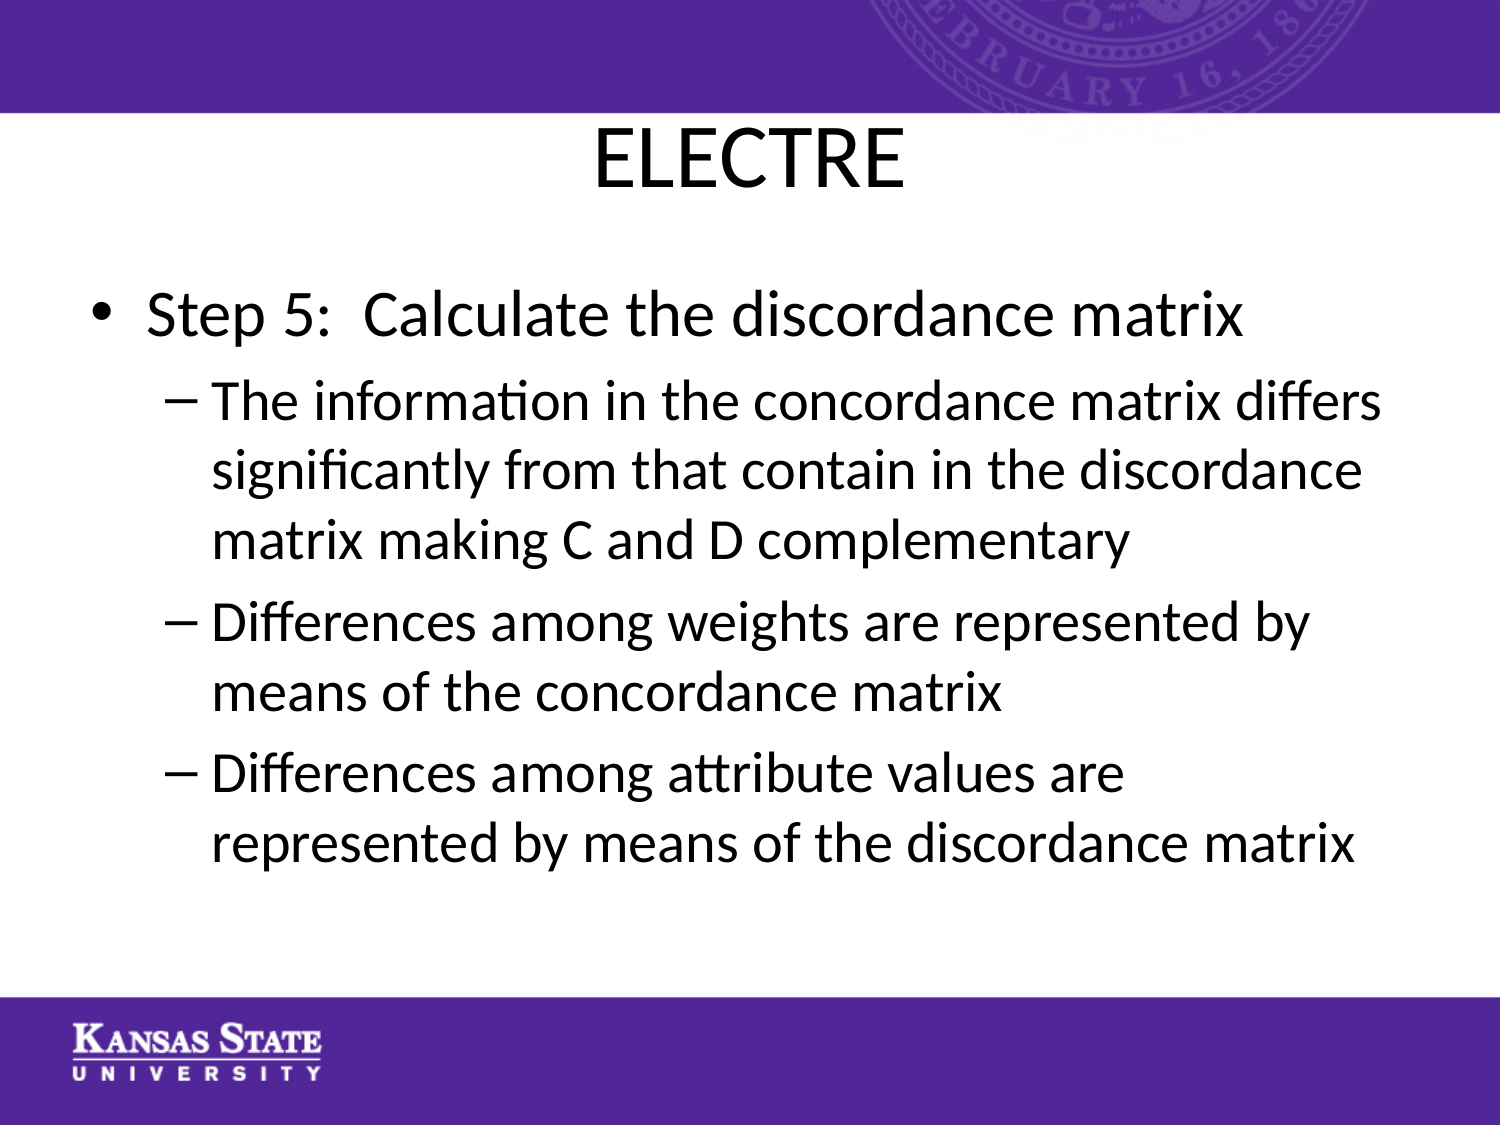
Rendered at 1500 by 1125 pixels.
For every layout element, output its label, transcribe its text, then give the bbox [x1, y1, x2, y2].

title ELECTRE [75, 57, 1425, 245]
list Step 5: Calculate the discordance matrix The information in the concordance matrix differs significantly from that contain in the discordance matrix making C and D complementary Differences among weights are represented by means of the concordance matrix Differences among attribute values are represented by means of the discordance matrix [75, 262, 1425, 1005]
picture [0, 0, 1500, 1125]
